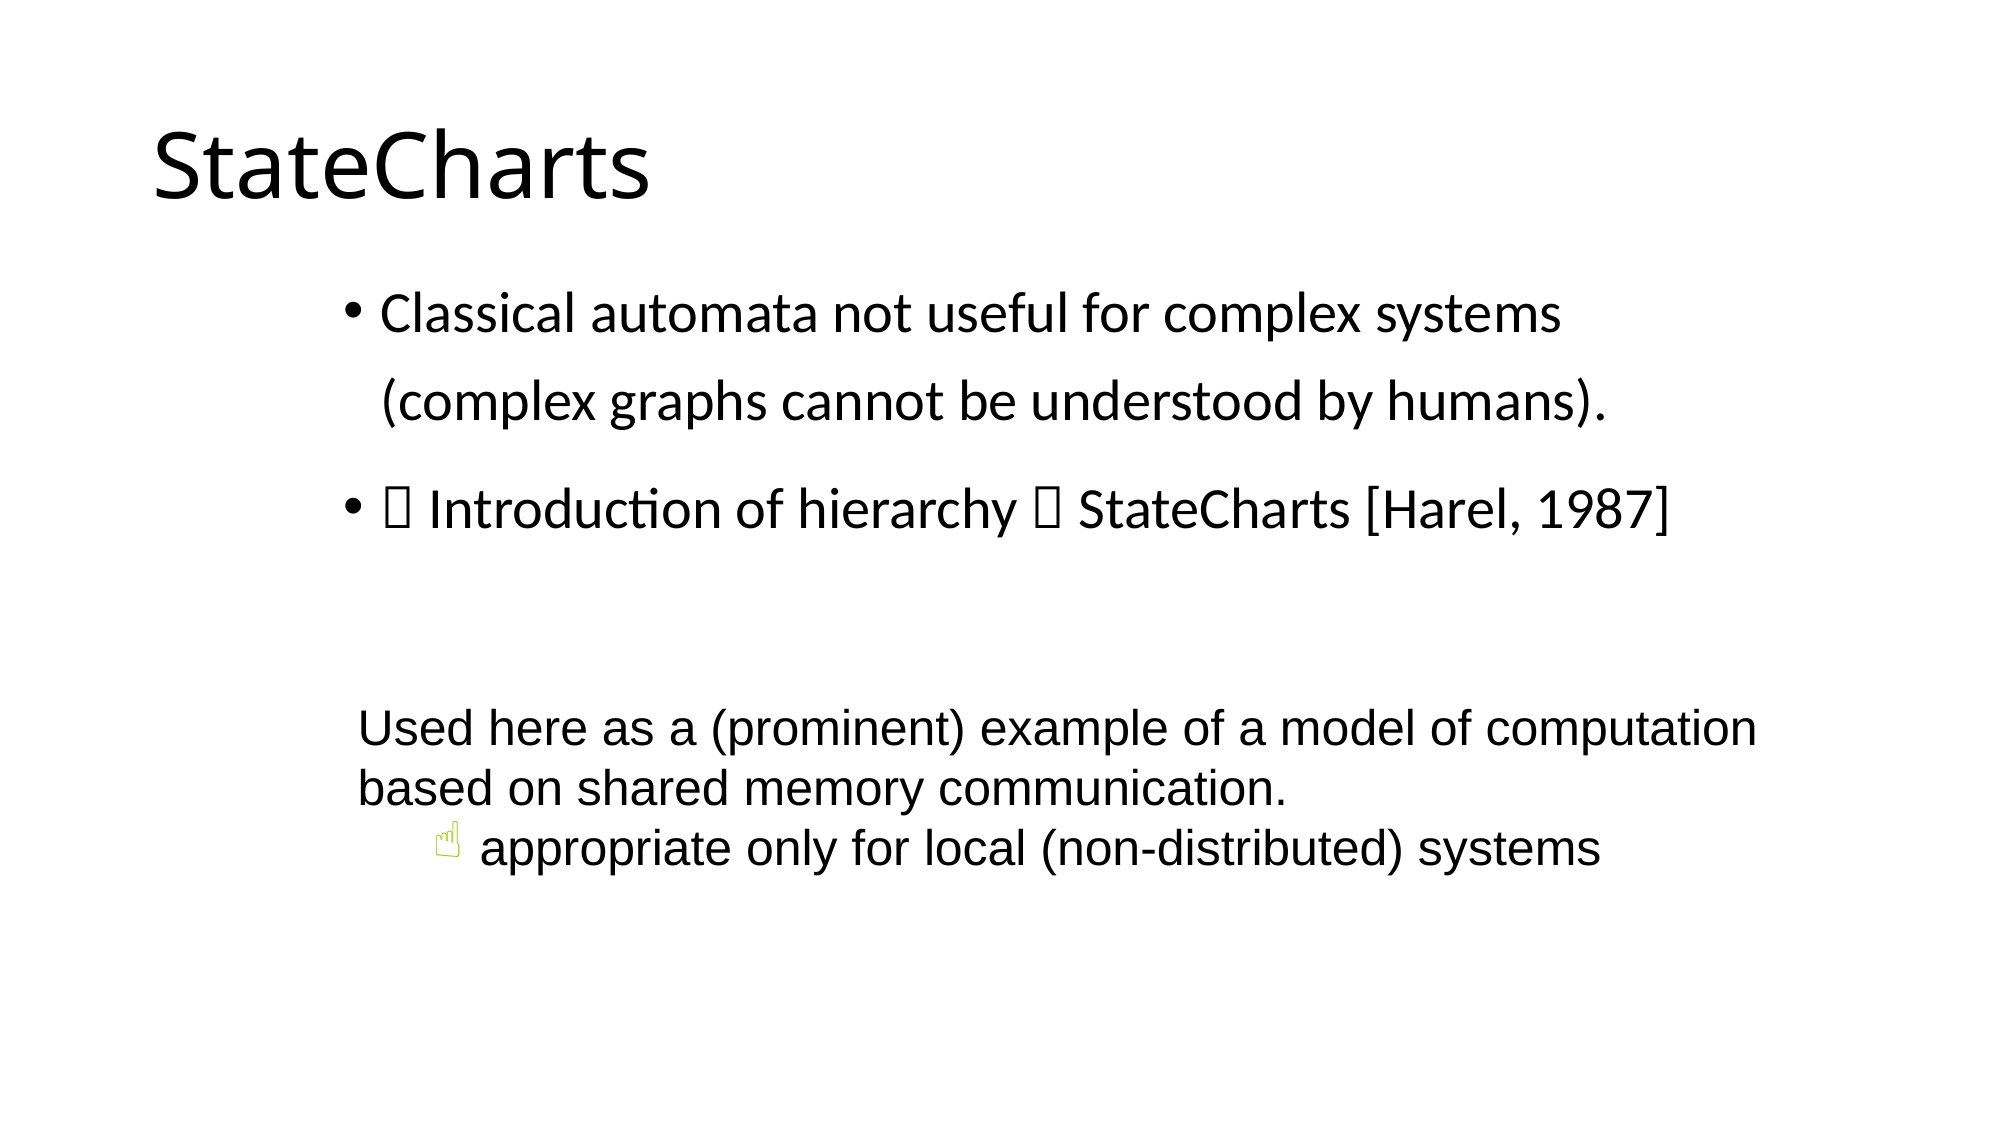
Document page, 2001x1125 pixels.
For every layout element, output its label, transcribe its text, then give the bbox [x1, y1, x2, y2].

title StateCharts [137, 59, 1863, 278]
list Classical automata not useful for complex systems (complex graphs cannot be understood by humans).  Introduction of hierarchy  StateCharts [Harel, 1987] [328, 249, 1767, 640]
text_box Used here as a (prominent) example of a model of computation based on shared memory communication. appropriate only for local (non-distributed) systems [342, 687, 1791, 883]
